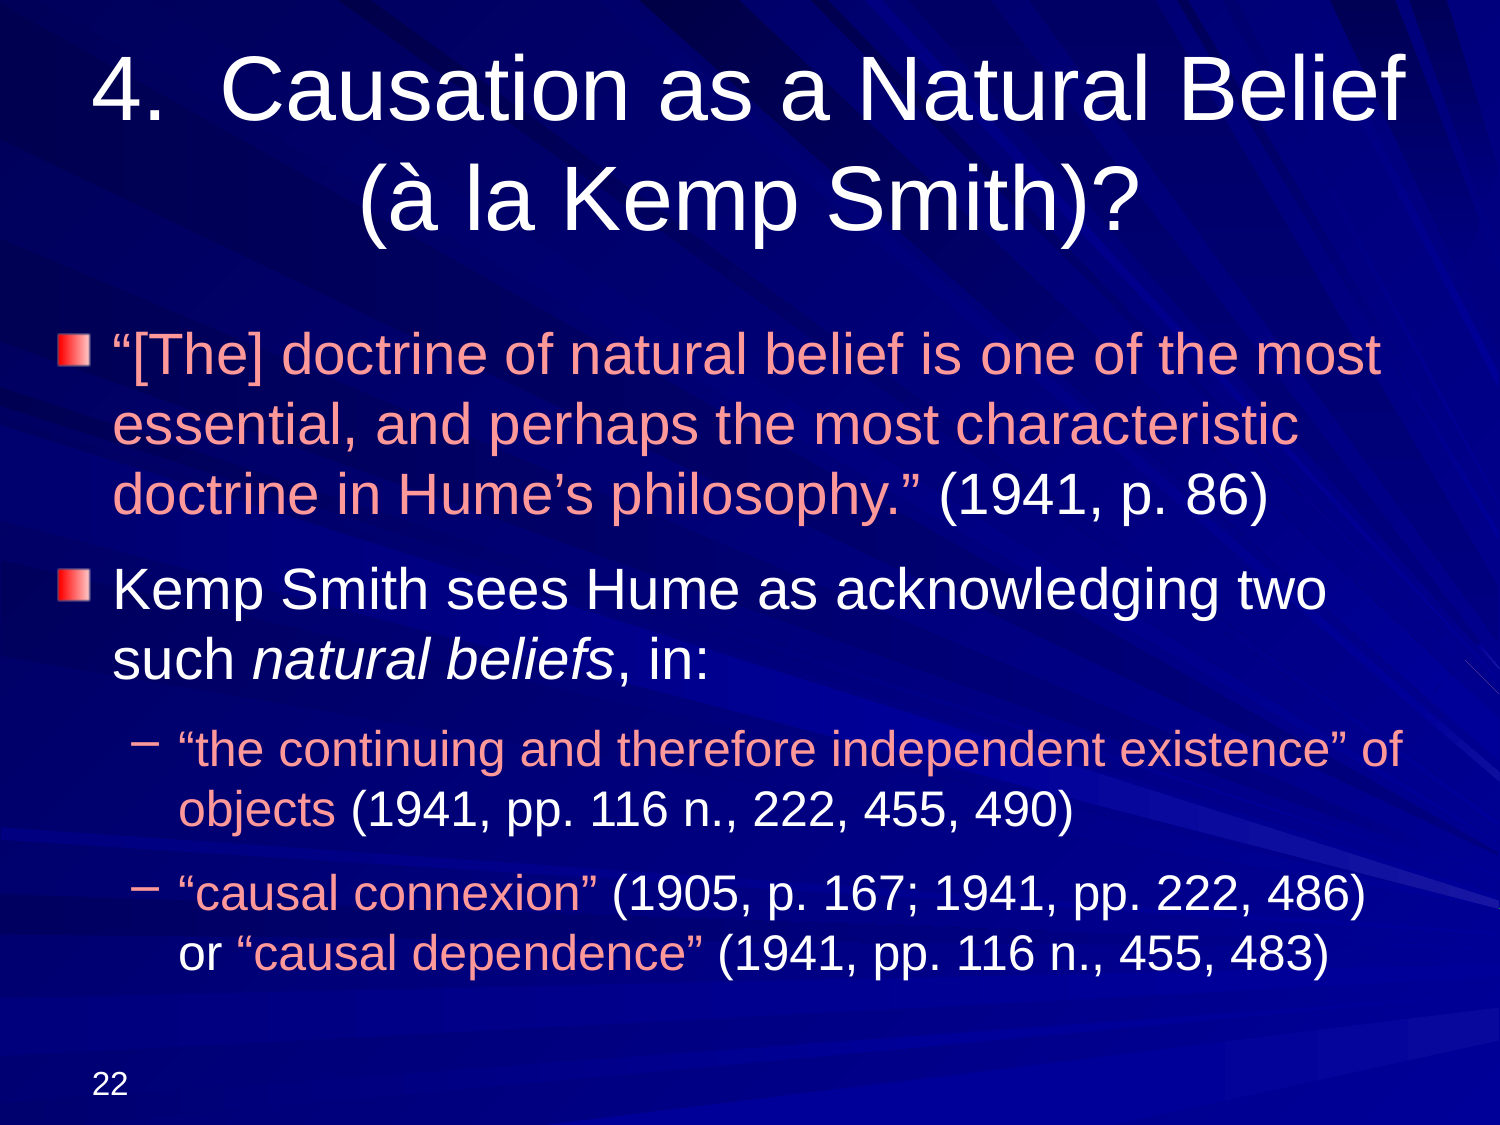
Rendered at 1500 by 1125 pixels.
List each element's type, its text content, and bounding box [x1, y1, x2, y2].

title 4. Causation as a Natural Belief (à la Kemp Smith)? [75, 19, 1425, 259]
picture [56, 567, 94, 605]
list “[The] doctrine of natural belief is one of the most essential, and perhaps the most characteristic doctrine in Hume’s philosophy.” (1941, p. 86) Kemp Smith sees Hume as acknowledging two such natural beliefs, in: “the continuing and therefore independent existence” of objects (1941, pp. 116 n., 222, 455, 490) “causal connexion” (1905, p. 167; 1941, pp. 222, 486) or “causal dependence” (1941, pp. 116 n., 455, 483) [41, 308, 1425, 1083]
slide_number 22 [76, 1034, 427, 1110]
picture [56, 332, 94, 370]
